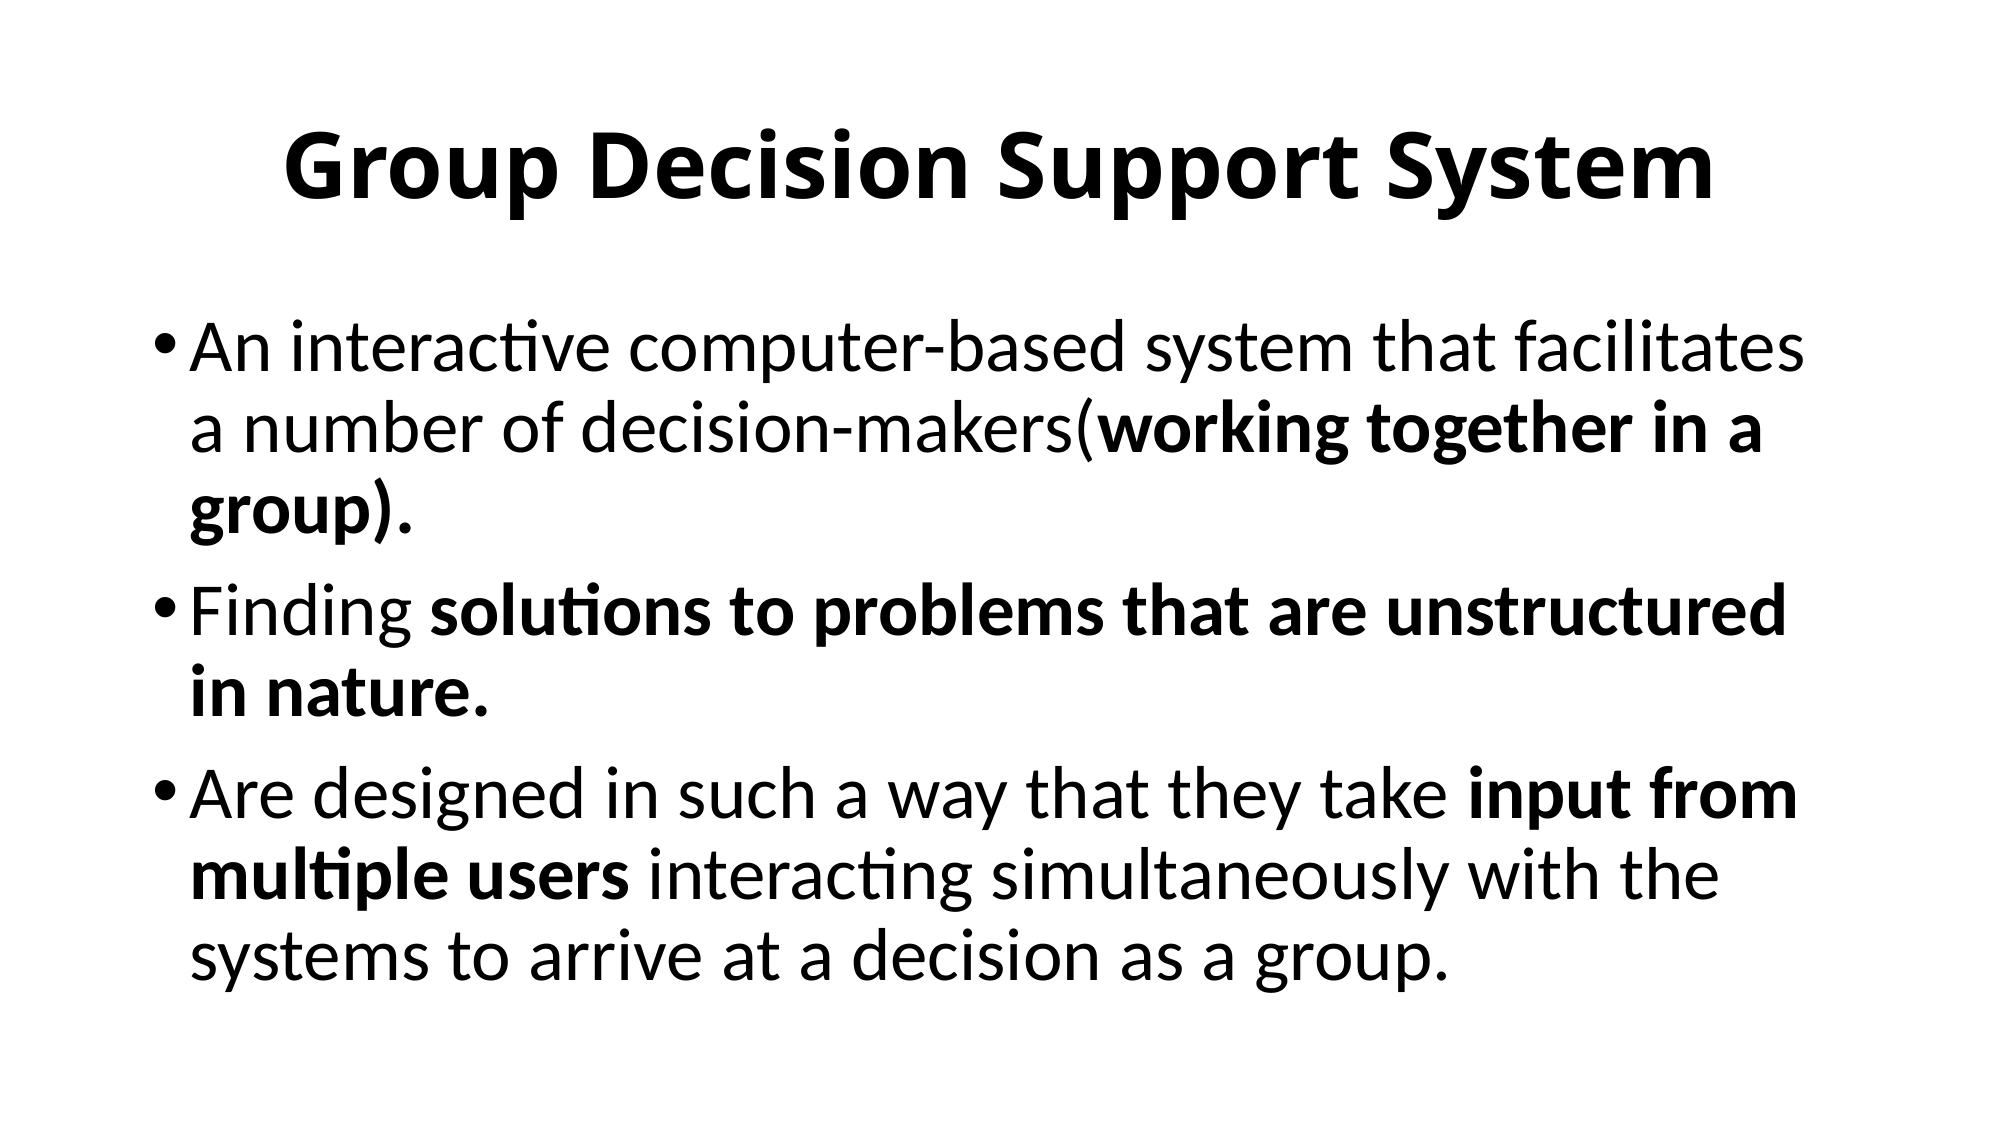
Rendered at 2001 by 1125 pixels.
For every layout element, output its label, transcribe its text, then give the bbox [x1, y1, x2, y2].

list An interactive computer-based system that facilitates a number of decision-makers(working together in a group). Finding solutions to problems that are unstructured in nature. Are designed in such a way that they take input from multiple users interacting simultaneously with the systems to arrive at a decision as a group. [137, 299, 1863, 1014]
title Group Decision Support System [137, 59, 1863, 278]
